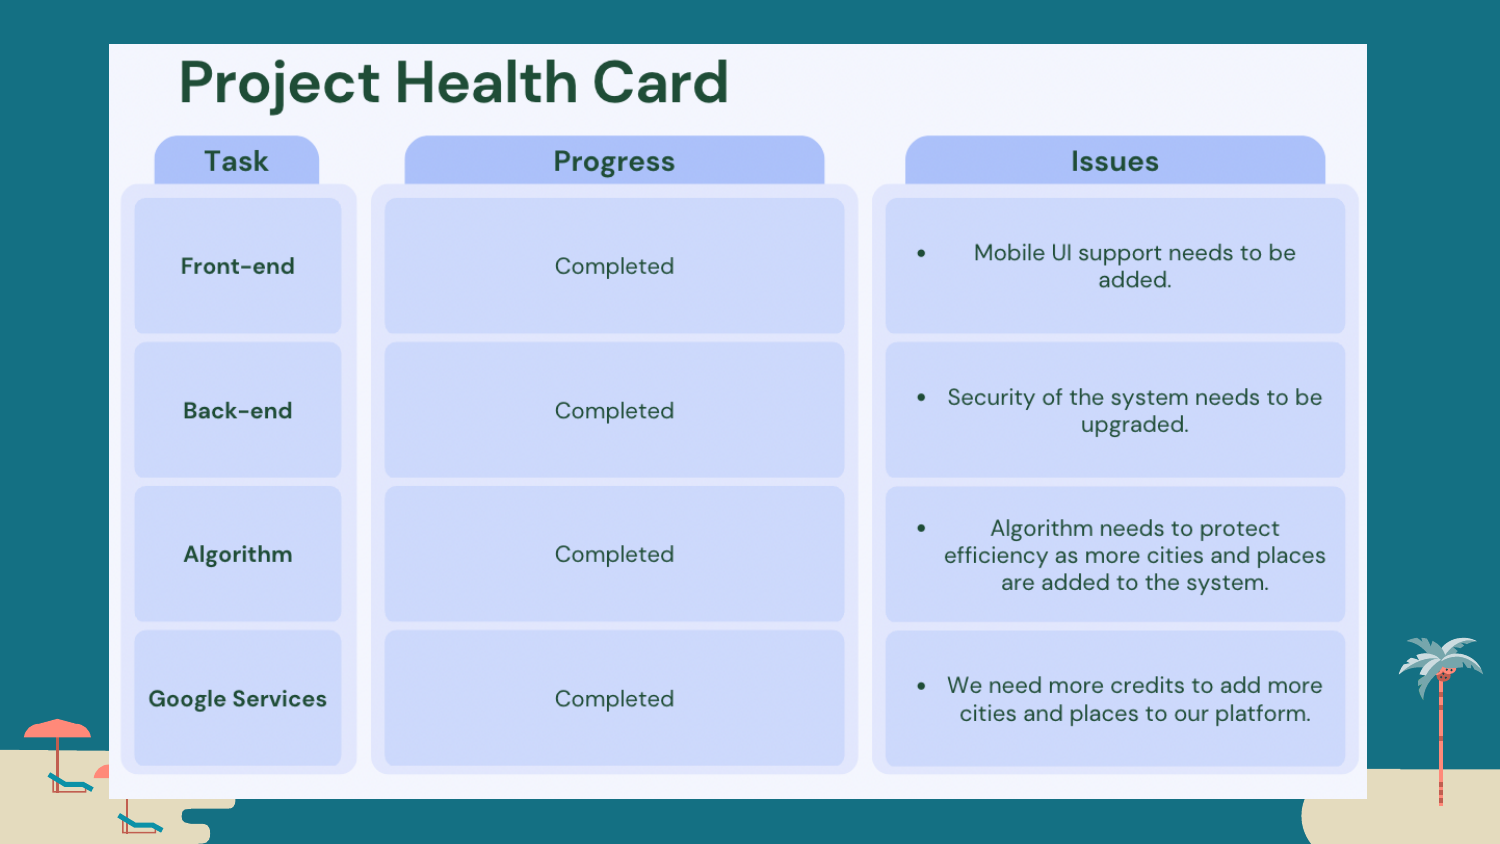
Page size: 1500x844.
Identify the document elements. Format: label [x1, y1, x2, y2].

picture [108, 44, 1367, 800]
